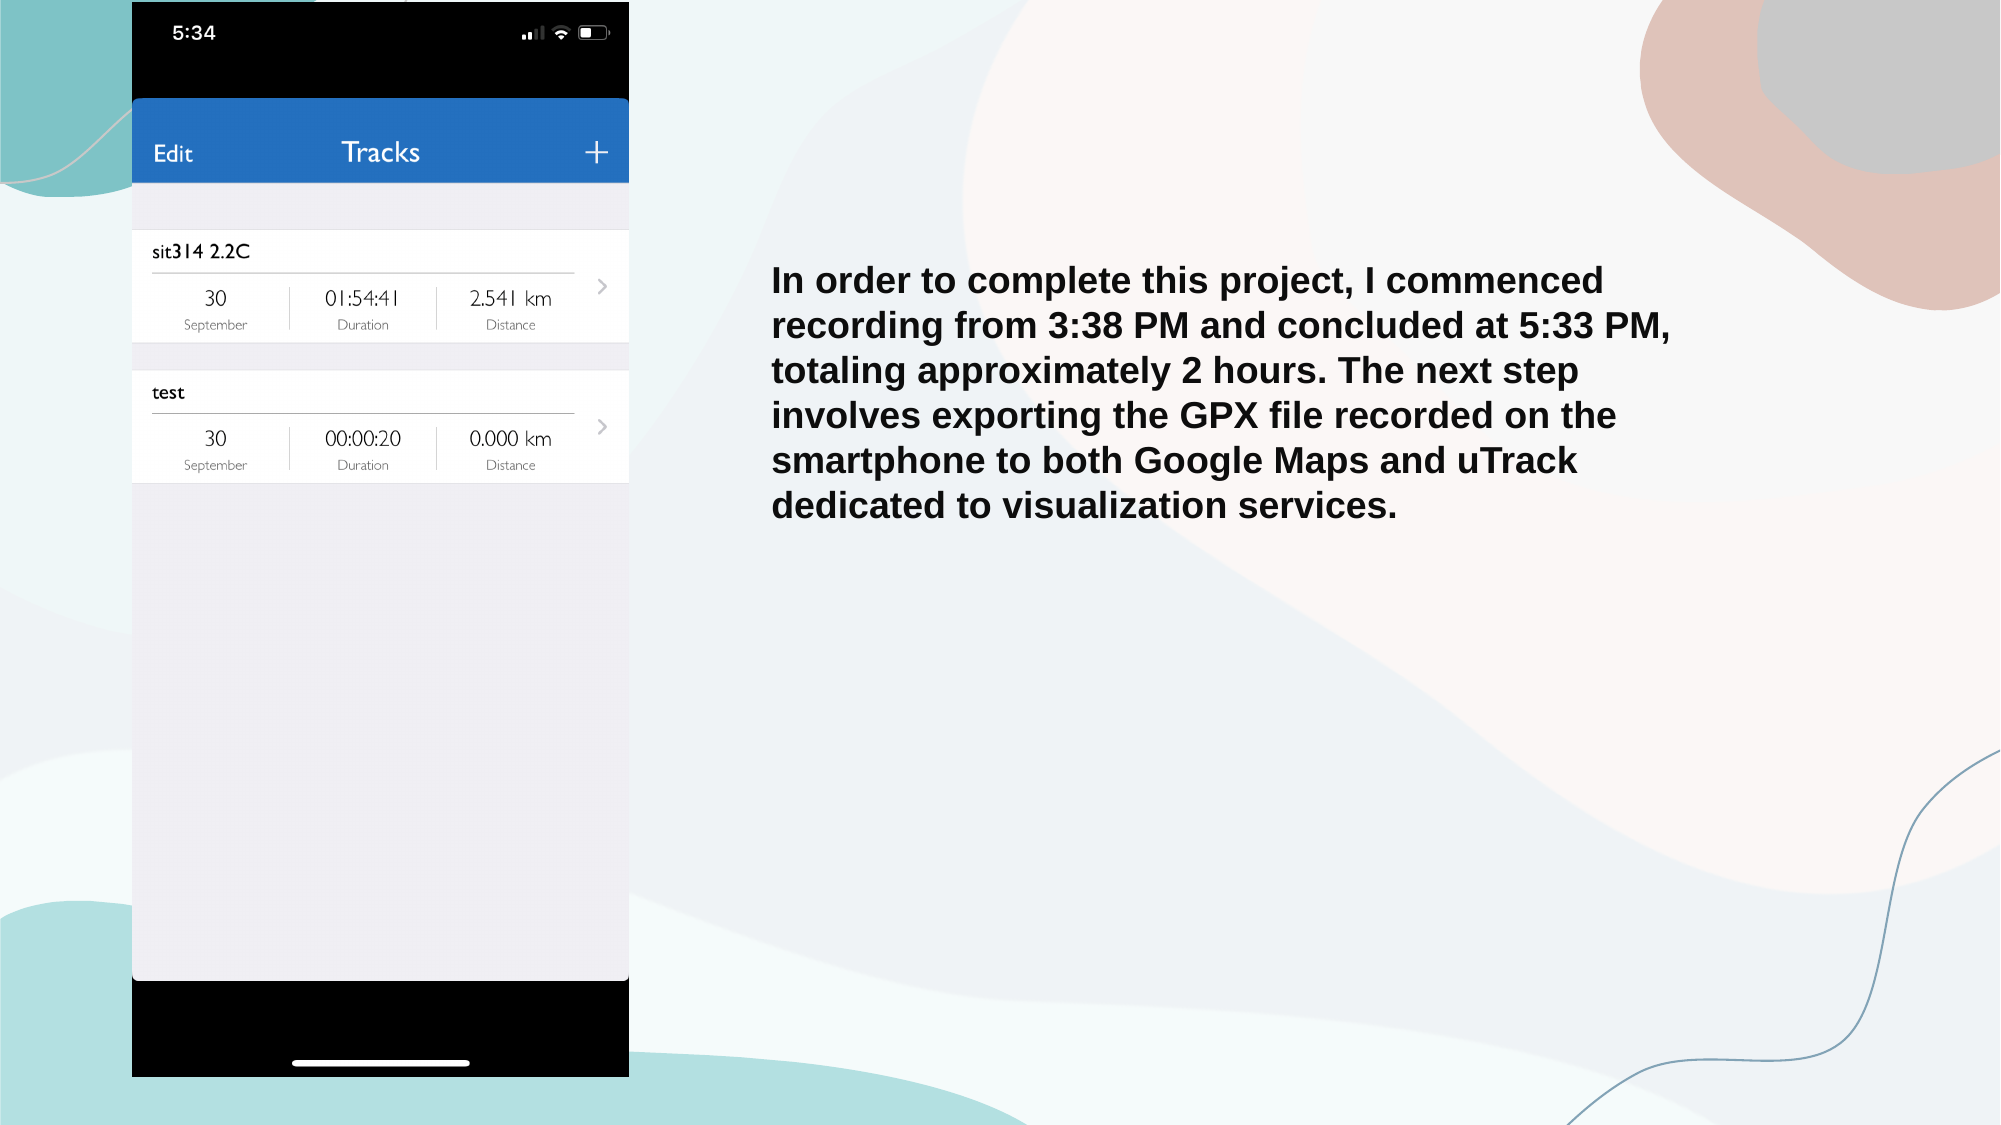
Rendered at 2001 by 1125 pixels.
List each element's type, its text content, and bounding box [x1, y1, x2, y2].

picture [132, 2, 629, 1077]
text_box In order to complete this project, I commenced recording from 3:38 PM and concluded at 5:33 PM, totaling approximately 2 hours. The next step involves exporting the GPX file recorded on the smartphone to both Google Maps and uTrack dedicated to visualization services. [756, 248, 1707, 940]
